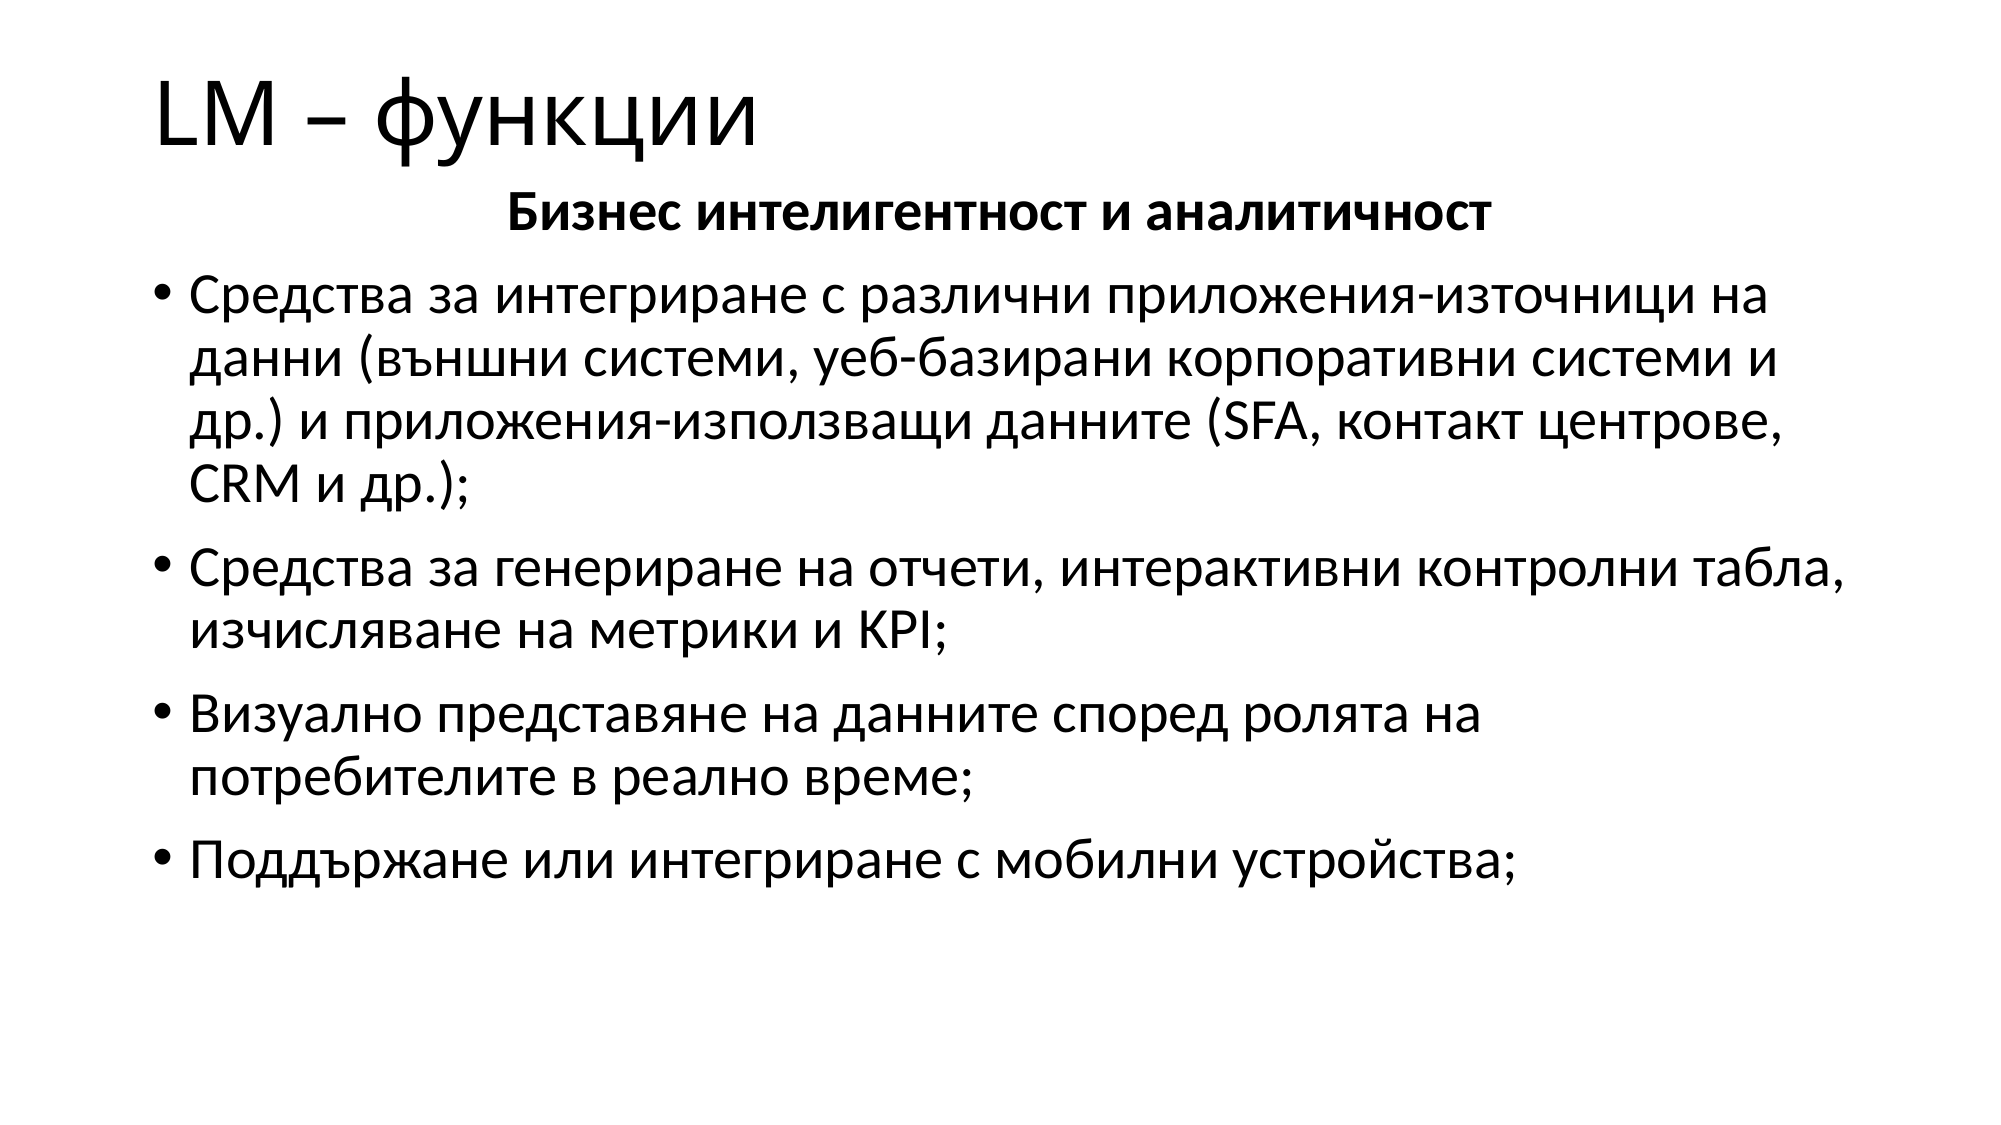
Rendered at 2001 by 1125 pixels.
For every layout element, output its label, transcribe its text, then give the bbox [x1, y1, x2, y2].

title LM – функции [137, 59, 1863, 172]
list Бизнес интелигентност и аналитичност Средства за интегриране с различни приложения-източници на данни (външни системи, уеб-базирани корпоративни системи и др.) и приложения-използващи данните (SFA, контакт центрове, CRM и др.); Средства за генериране на отчети, интерактивни контролни табла, изчисляване на метрики и KPI; Визуално представяне на данните според ролята на потребителите в реално време; Поддържане или интегриране с мобилни устройства; [137, 172, 1863, 1014]
